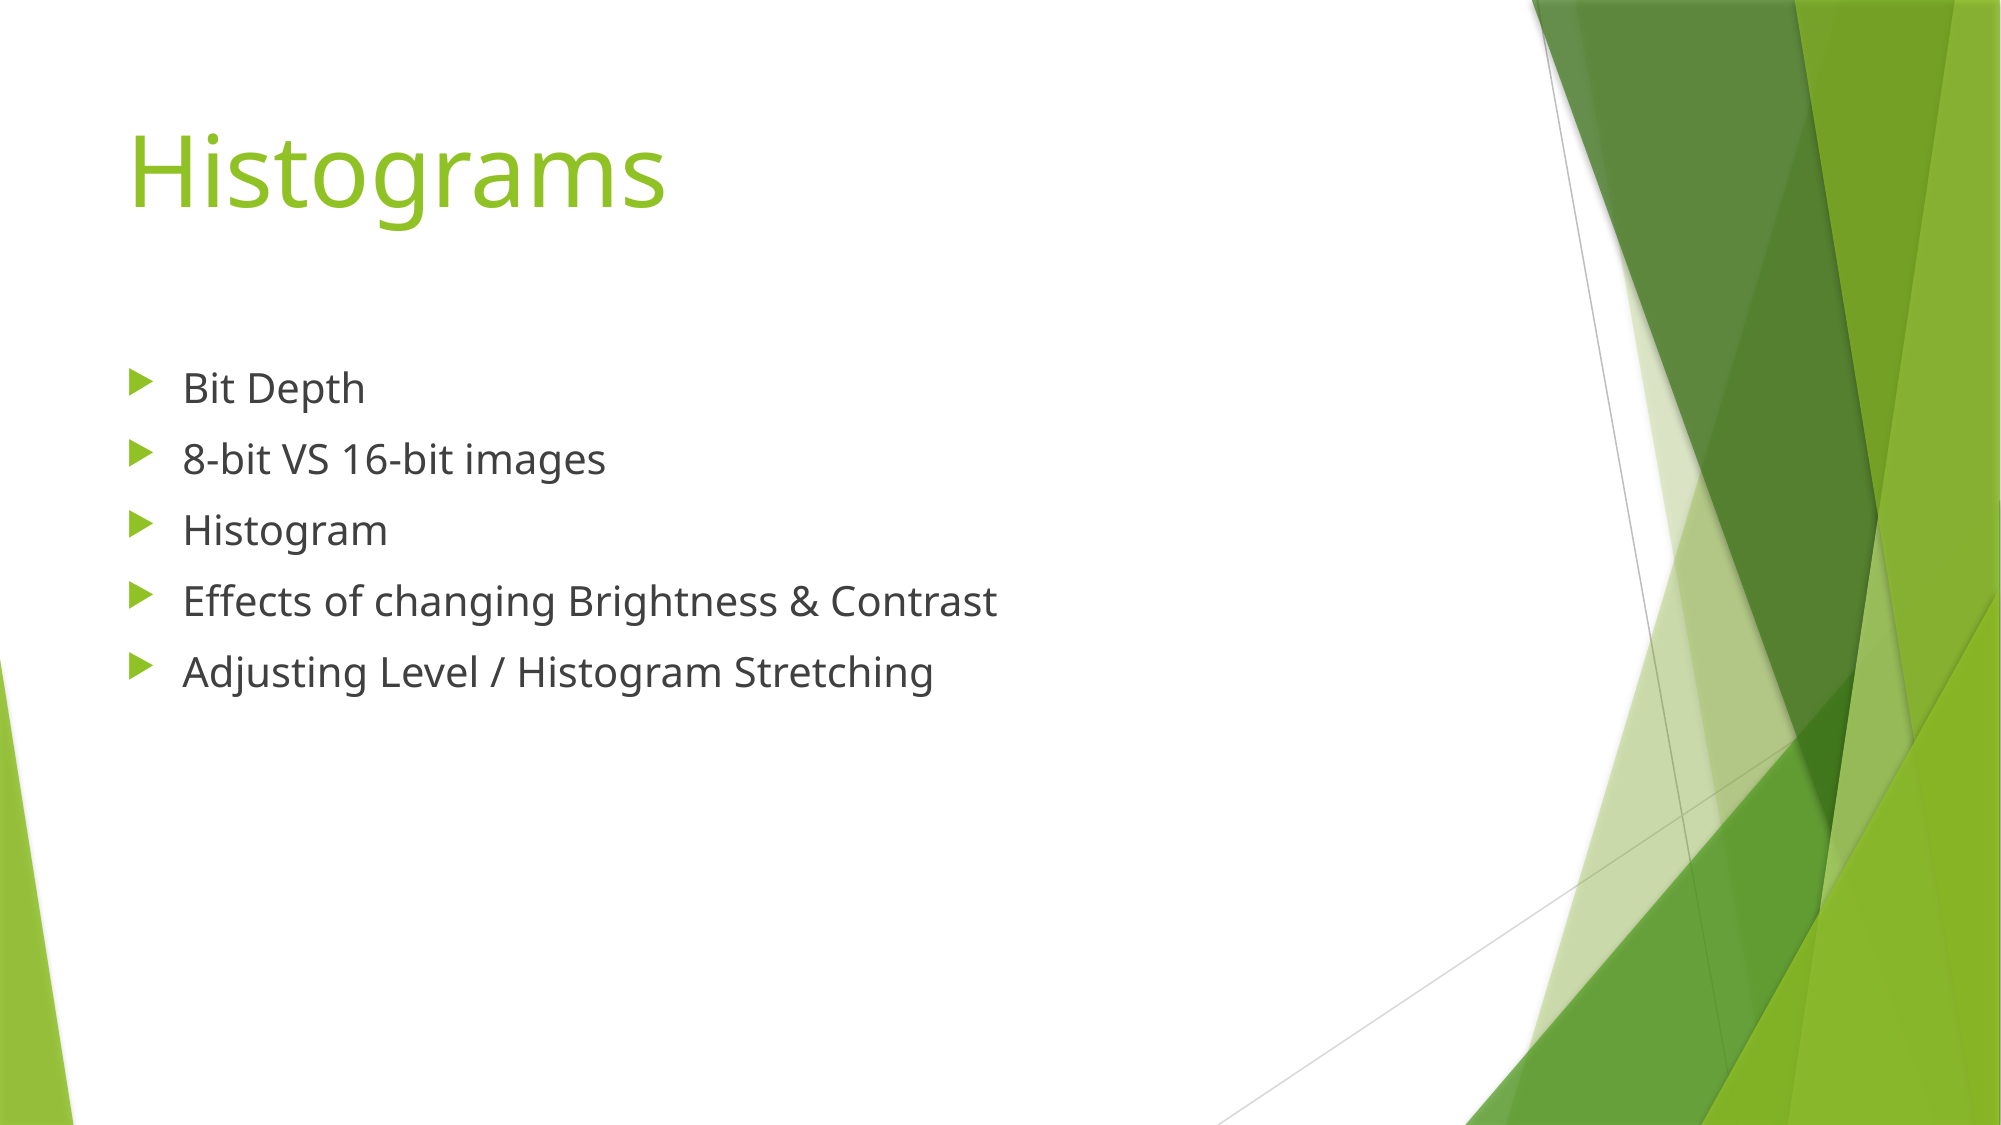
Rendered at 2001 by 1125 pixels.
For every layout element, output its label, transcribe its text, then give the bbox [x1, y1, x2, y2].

list Bit Depth 8-bit VS 16-bit images Histogram Effects of changing Brightness & Contrast Adjusting Level / Histogram Stretching [111, 354, 1522, 992]
title Histograms [111, 99, 1522, 317]
